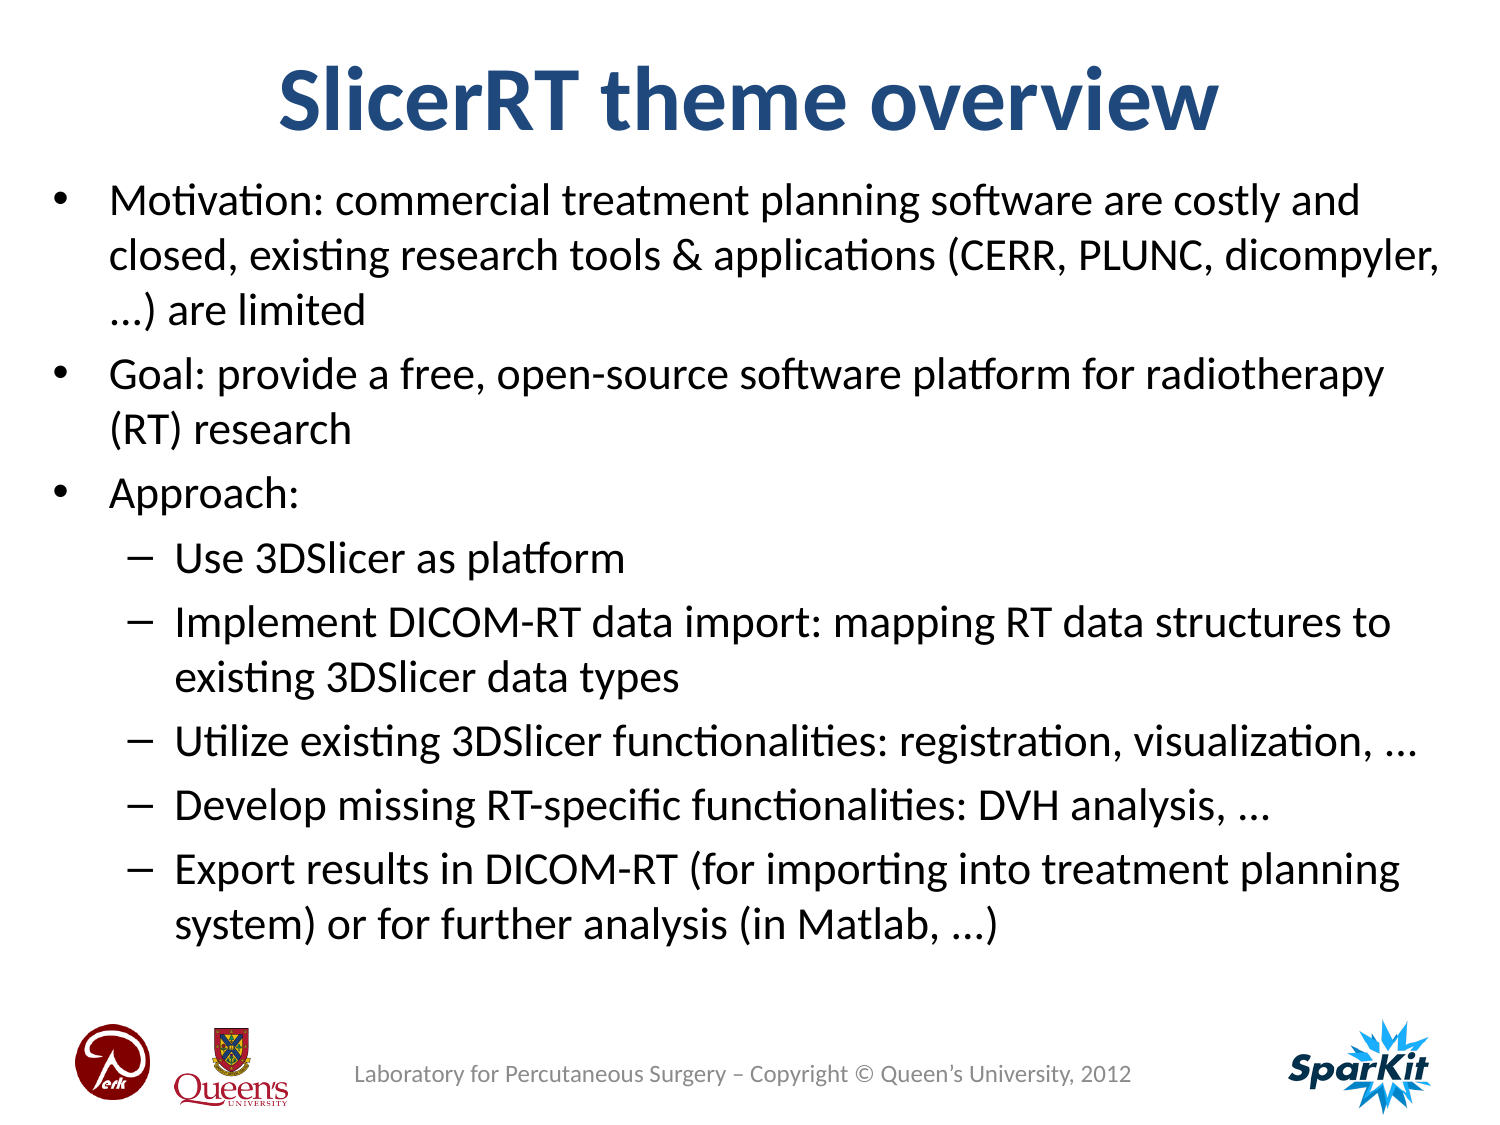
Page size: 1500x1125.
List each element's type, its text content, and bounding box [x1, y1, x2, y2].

picture [1287, 1018, 1431, 1115]
list Motivation: commercial treatment planning software are costly and closed, existing research tools & applications (CERR, PLUNC, dicompyler, ...) are limited Goal: provide a free, open-source software platform for radiotherapy (RT) research Approach: Use 3DSlicer as platform Implement DICOM-RT data import: mapping RT data structures to existing 3DSlicer data types Utilize existing 3DSlicer functionalities: registration, visualization, ... Develop missing RT-specific functionalities: DVH analysis, ... Export results in DICOM-RT (for importing into treatment planning system) or for further analysis (in Matlab, ...) [37, 162, 1463, 988]
footer Laboratory for Percutaneous Surgery – Copyright © Queen’s University, 2012 [312, 1042, 1175, 1103]
picture [75, 1024, 150, 1100]
title SlicerRT theme overview [74, 0, 1426, 162]
picture [174, 1028, 288, 1106]
